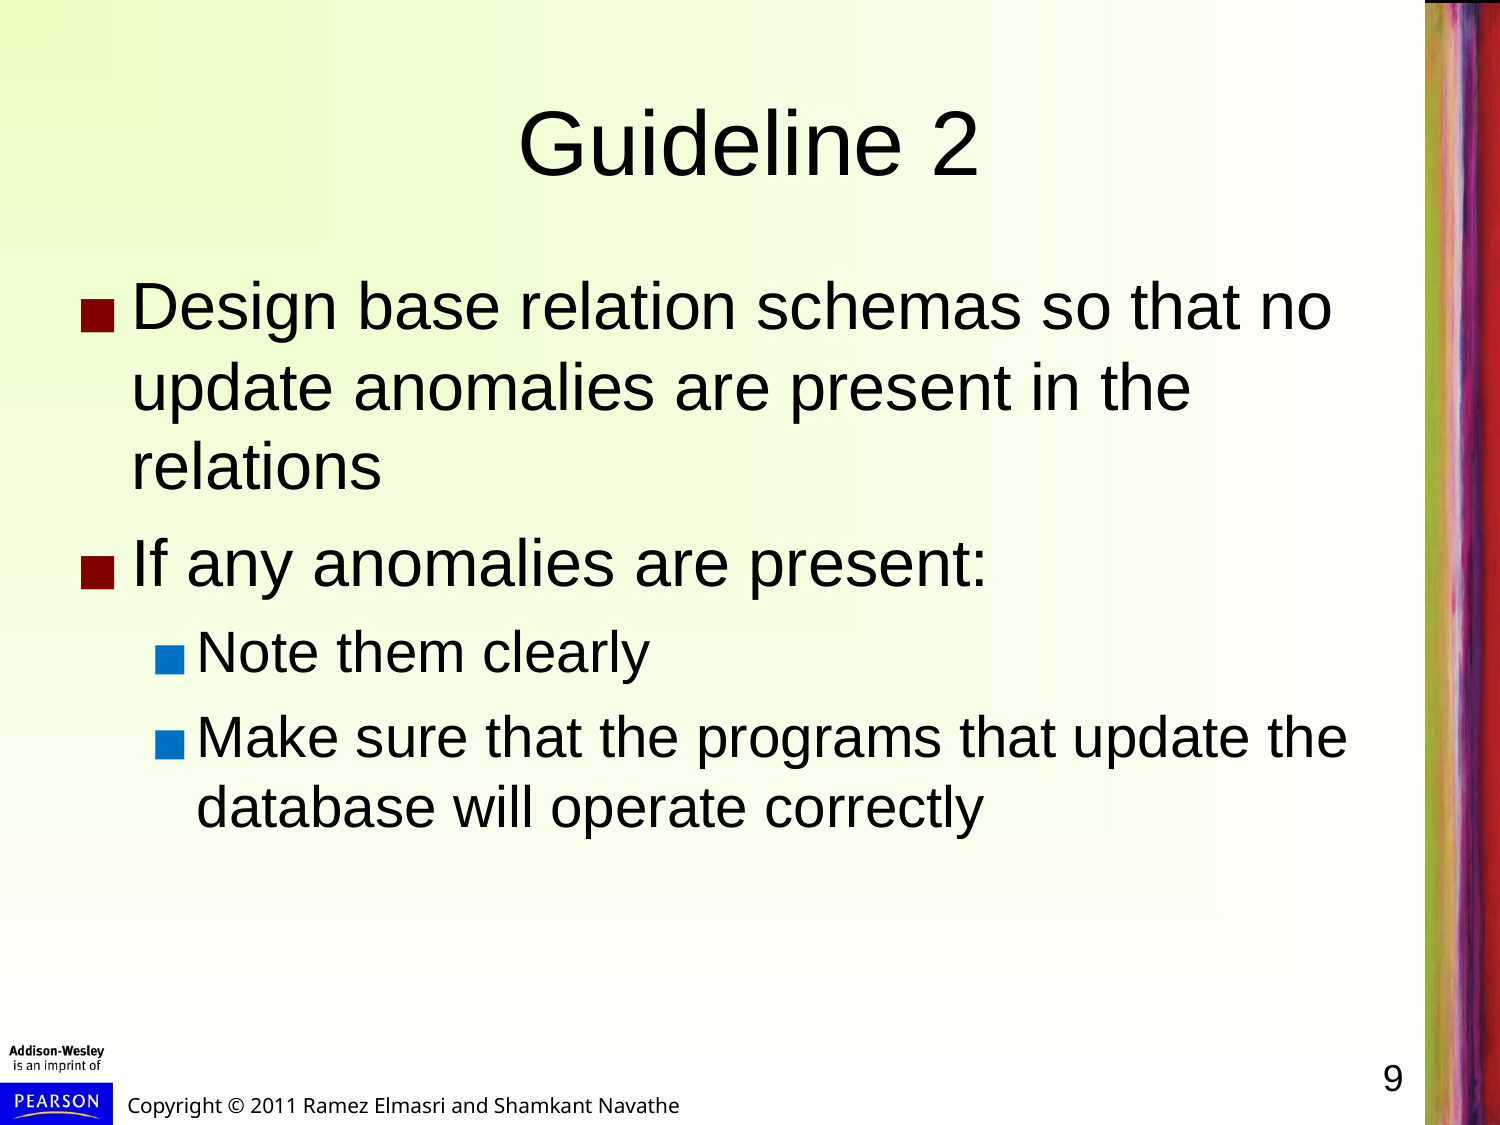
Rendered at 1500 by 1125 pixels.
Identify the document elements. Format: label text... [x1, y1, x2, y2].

picture [0, 0, 1500, 1125]
title Guideline 2 [75, 44, 1425, 233]
slide_number 9 [1328, 1038, 1419, 1125]
list Design base relation schemas so that no update anomalies are present in the relations If any anomalies are present: Note them clearly Make sure that the programs that update the database will operate correctly [75, 263, 1425, 1006]
